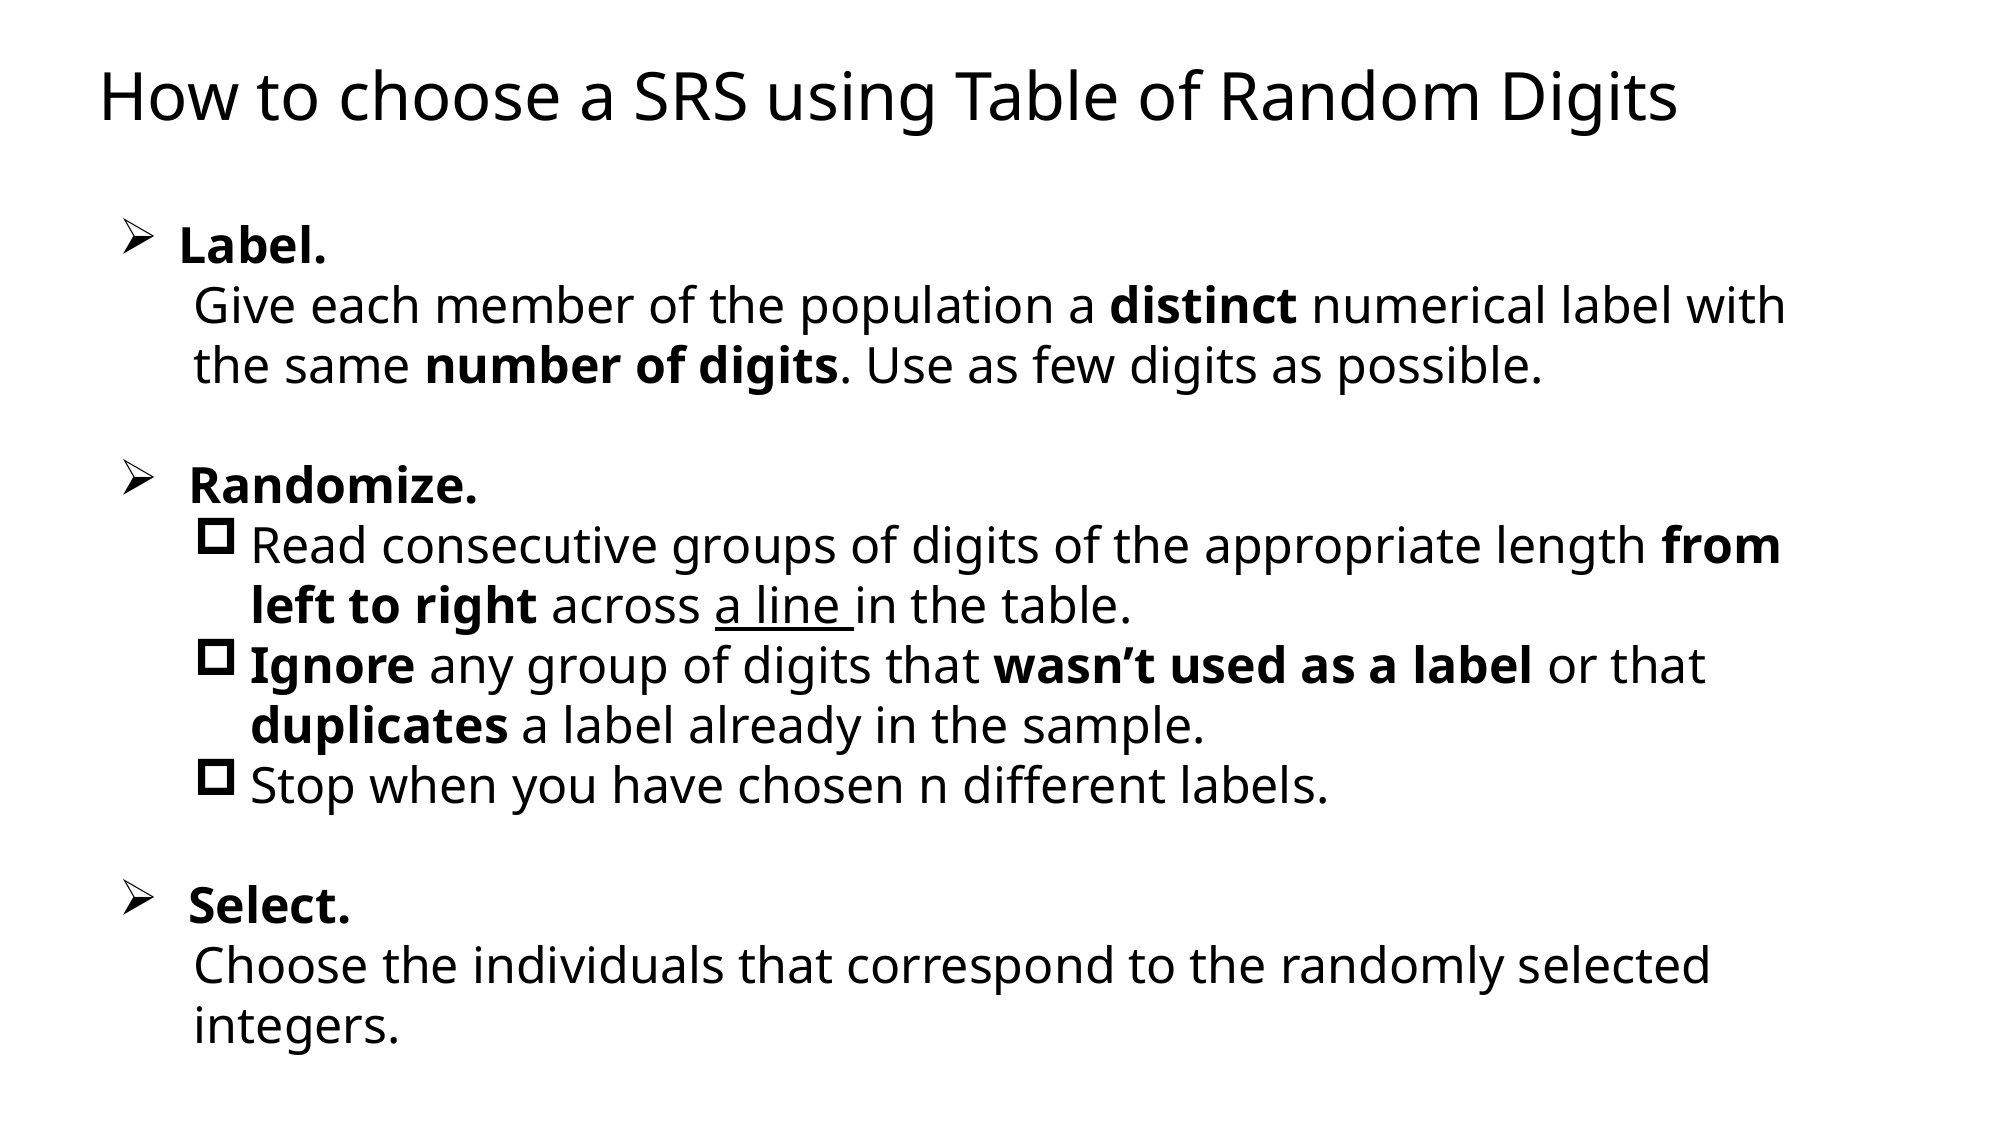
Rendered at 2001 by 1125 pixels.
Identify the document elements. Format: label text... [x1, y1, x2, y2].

text_box Label. Give each member of the population a distinct numerical label with the same number of digits. Use as few digits as possible. Randomize. Read consecutive groups of digits of the appropriate length from left to right across a line in the table. Ignore any group of digits that wasn’t used as a label or that duplicates a label already in the sample. Stop when you have chosen n different labels. Select. Choose the individuals that correspond to the randomly selected integers. [104, 205, 1882, 1061]
text_box How to choose a SRS using Table of Random Digits [83, 46, 1697, 141]
